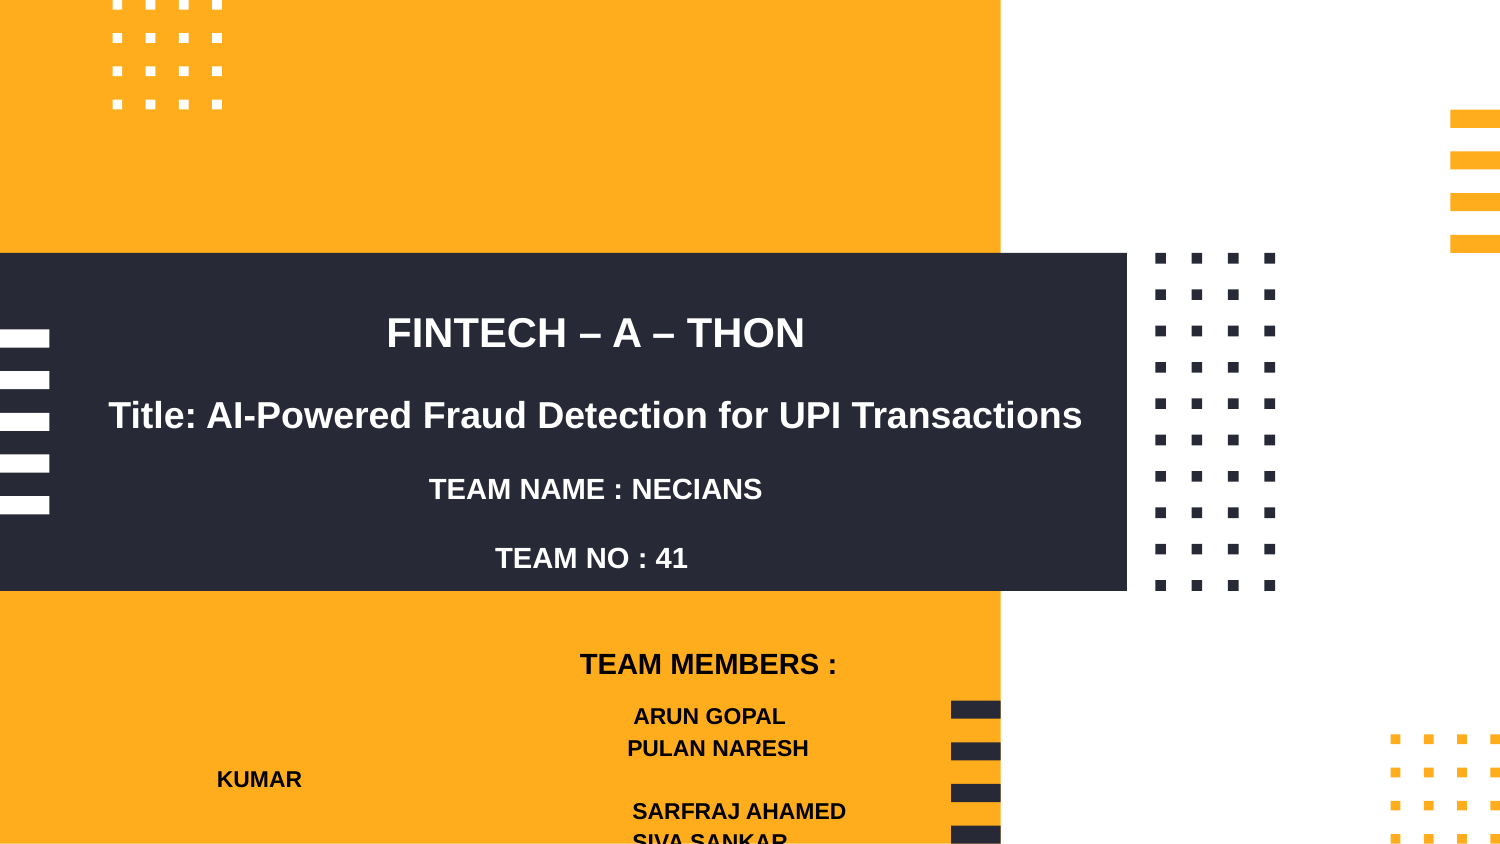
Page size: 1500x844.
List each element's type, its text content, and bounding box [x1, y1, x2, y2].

text_box TEAM MEMBERS : ARUN GOPAL PULAN NARESH KUMAR SARFRAJ AHAMED SIVA SANKAR [51, 632, 914, 844]
title FINTECH – A – THON Title: AI-Powered Fraud Detection for UPI Transactions TEAM NAME : NECIANS TEAM NO : 41 [51, 201, 1141, 589]
